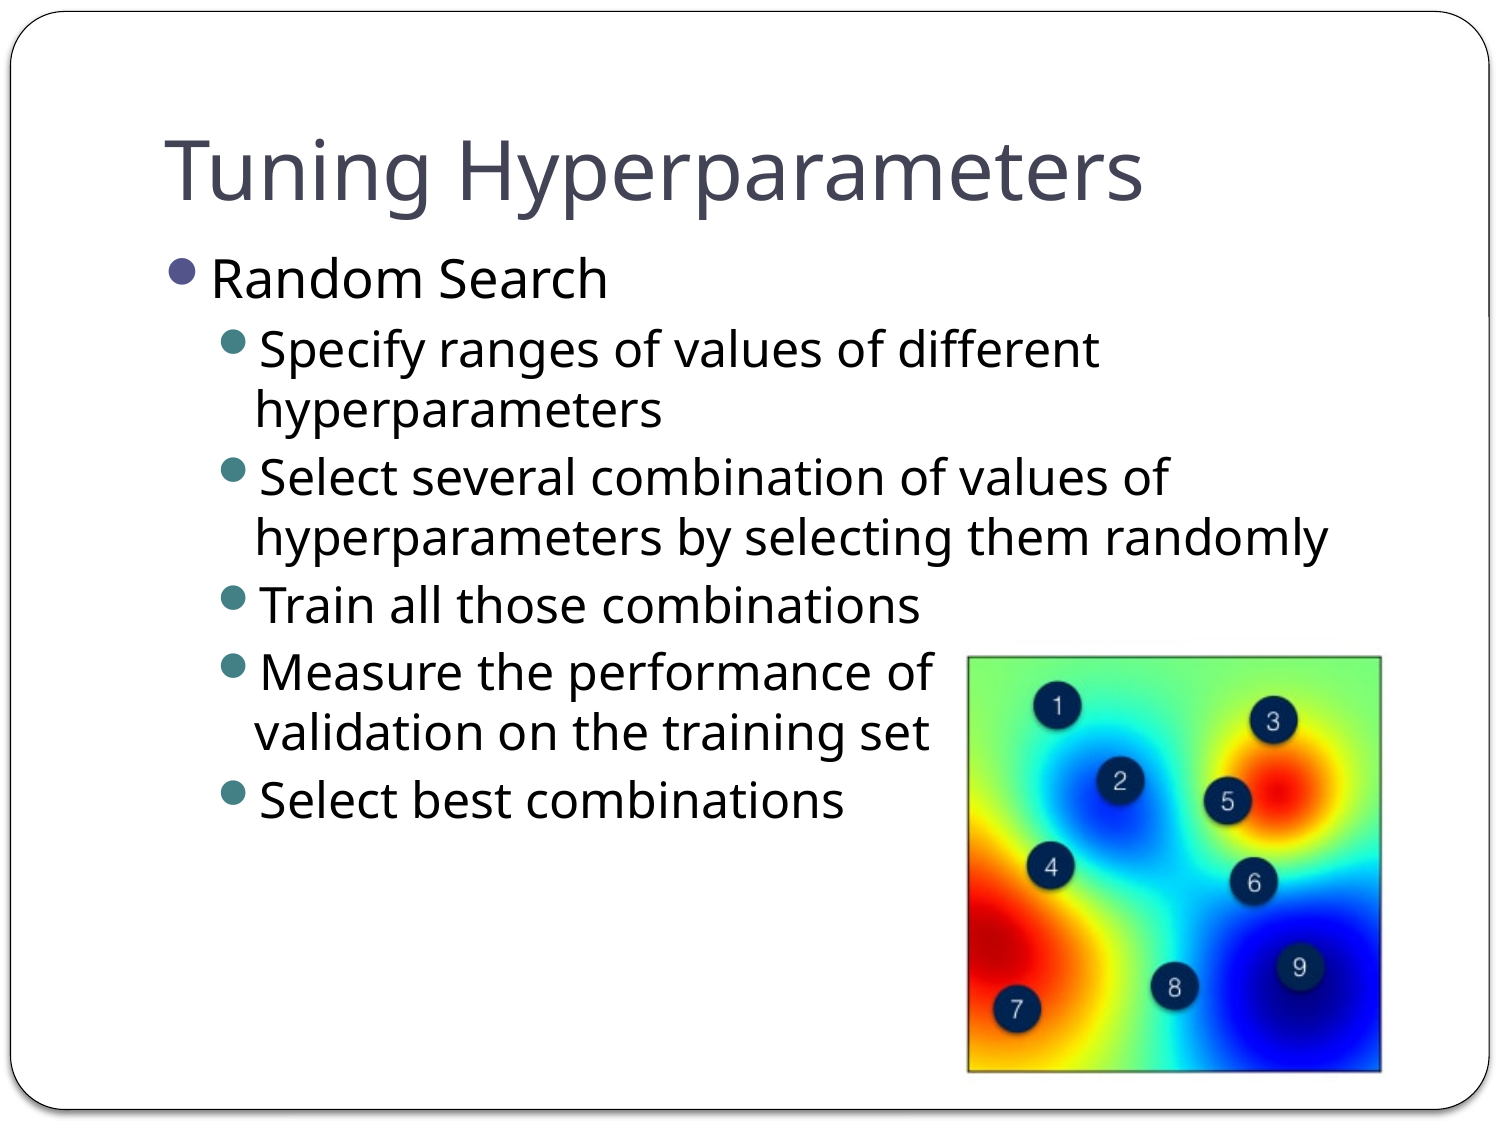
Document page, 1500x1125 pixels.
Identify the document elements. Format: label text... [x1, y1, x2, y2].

title Tuning Hyperparameters [150, 45, 1425, 233]
list Random Search Specify ranges of values of different hyperparameters Select several combination of values of hyperparameters by selecting them randomly Train all those combinations Measure the performance of network by cross-validation on the training set Select best combinations [150, 237, 1425, 988]
picture [937, 632, 1407, 1089]
